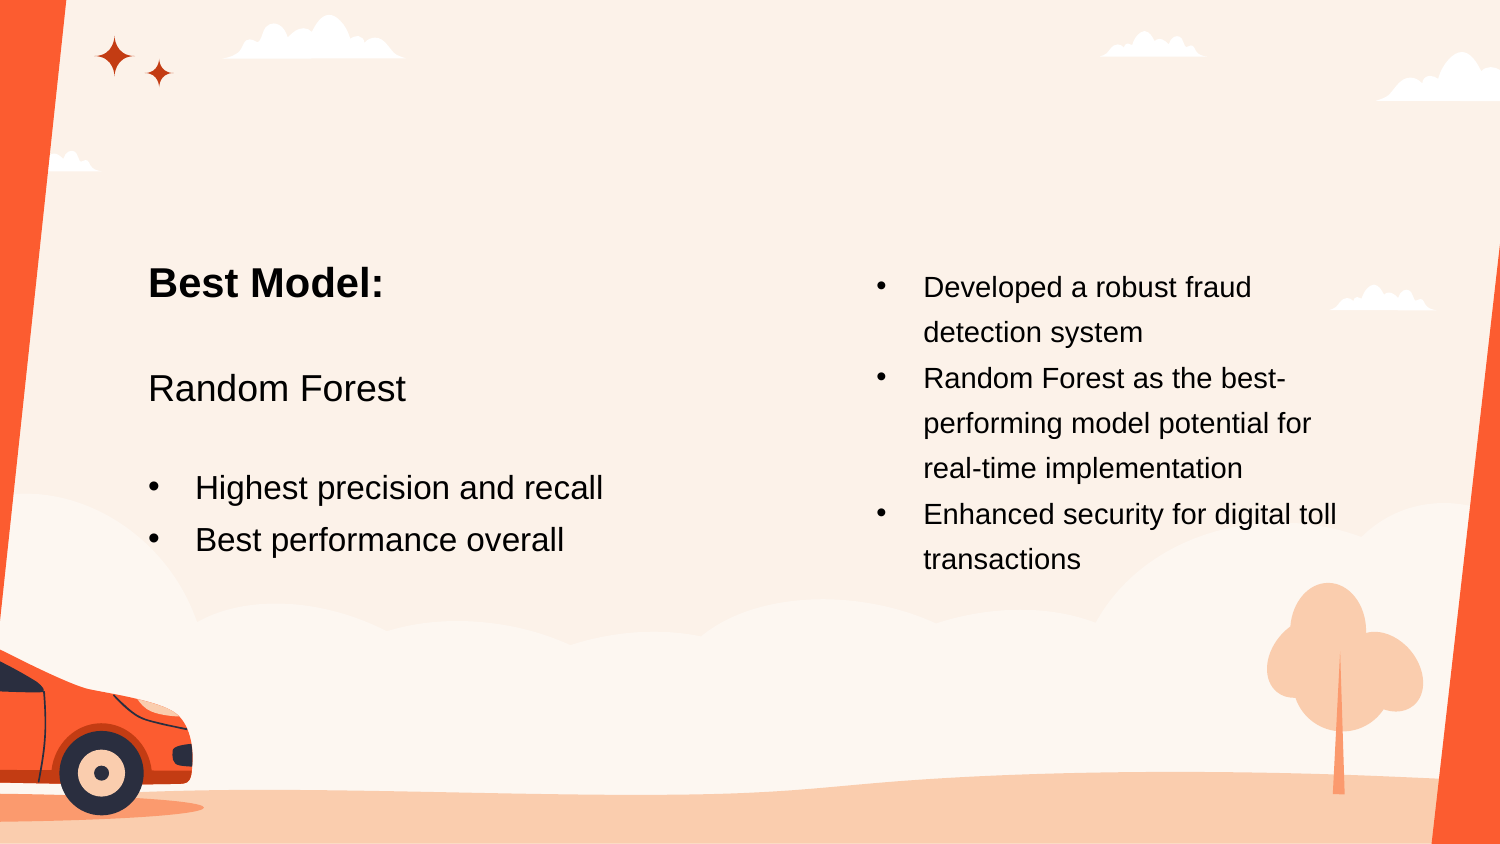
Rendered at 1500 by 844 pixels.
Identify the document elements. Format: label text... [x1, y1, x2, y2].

text_box Developed a robust fraud detection system Random Forest as the best-performing model potential for real-time implementation Enhanced security for digital toll transactions [861, 250, 1362, 618]
text_box Best Model: Random Forest Highest precision and recall Best performance overall [133, 232, 634, 601]
